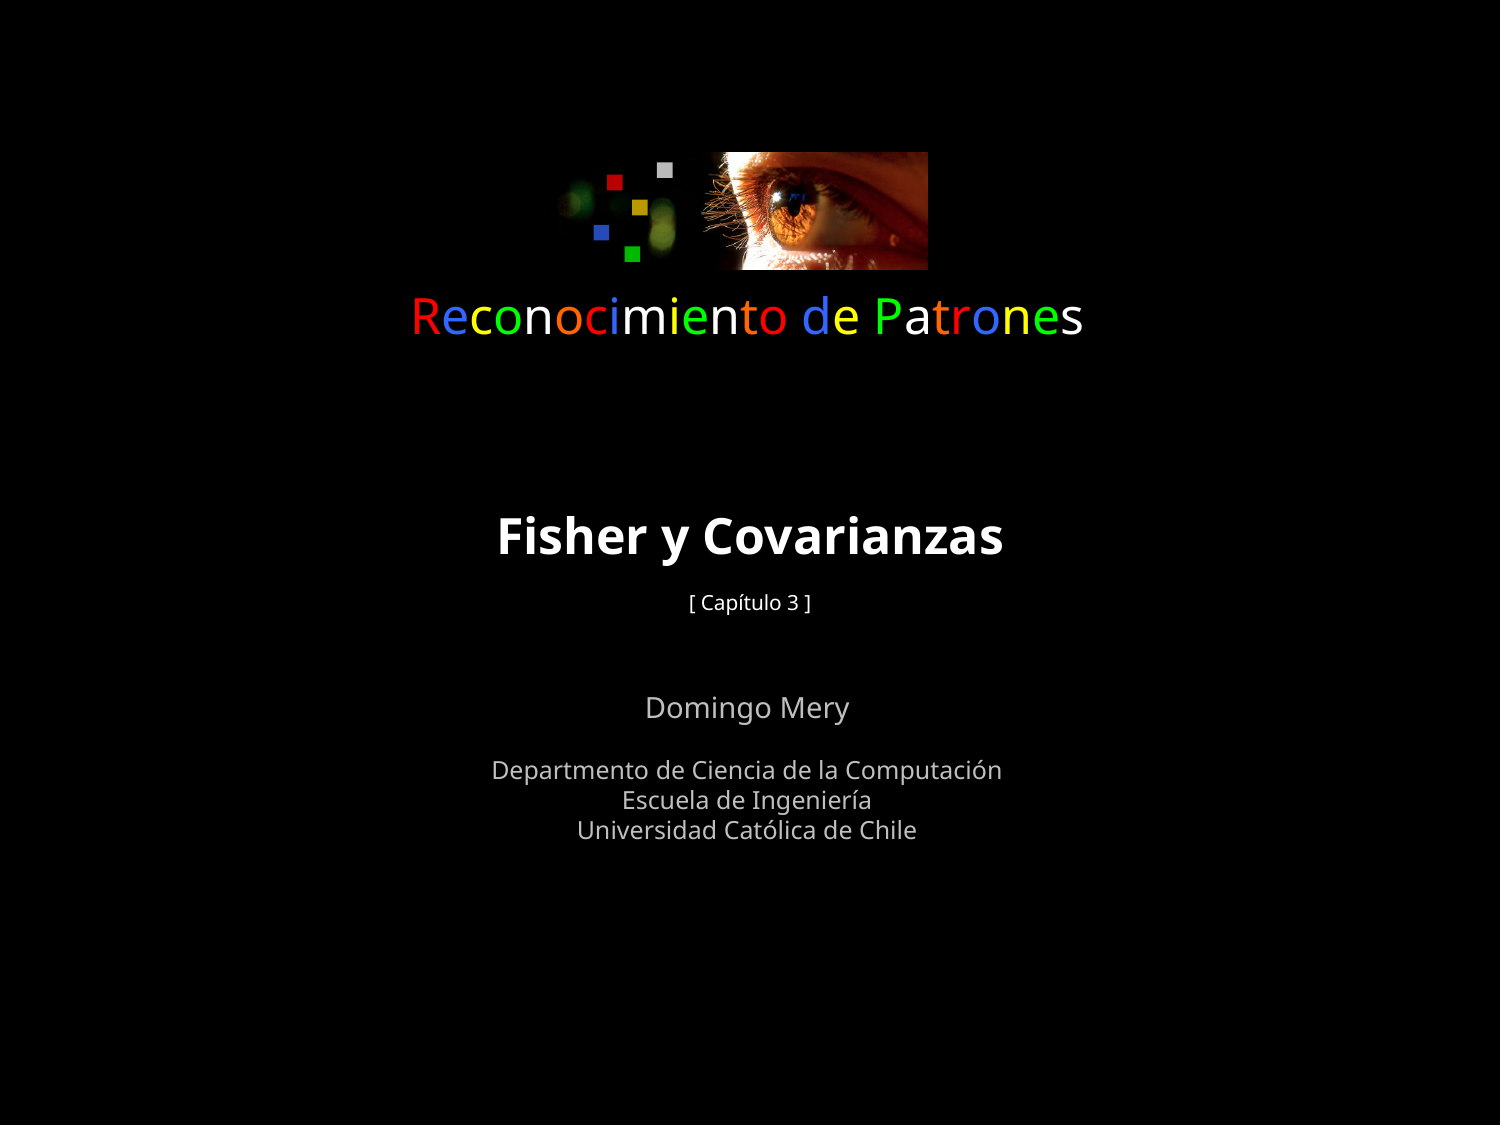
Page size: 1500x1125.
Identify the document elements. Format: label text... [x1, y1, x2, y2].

text_box Reconocimiento de Patrones Domingo Mery Departmento de Ciencia de la Computación Escuela de Ingeniería Universidad Católica de Chile [395, 622, 1099, 882]
picture [557, 152, 928, 270]
text_box Reconocimiento de Patrones Domingo Mery Departmento de Ciencia de la Computación Escuela de Ingeniería Universidad Católica de Chile [395, 277, 1099, 497]
text_box Fisher y Covarianzas [ Capítulo 3 ] [0, 497, 1500, 622]
